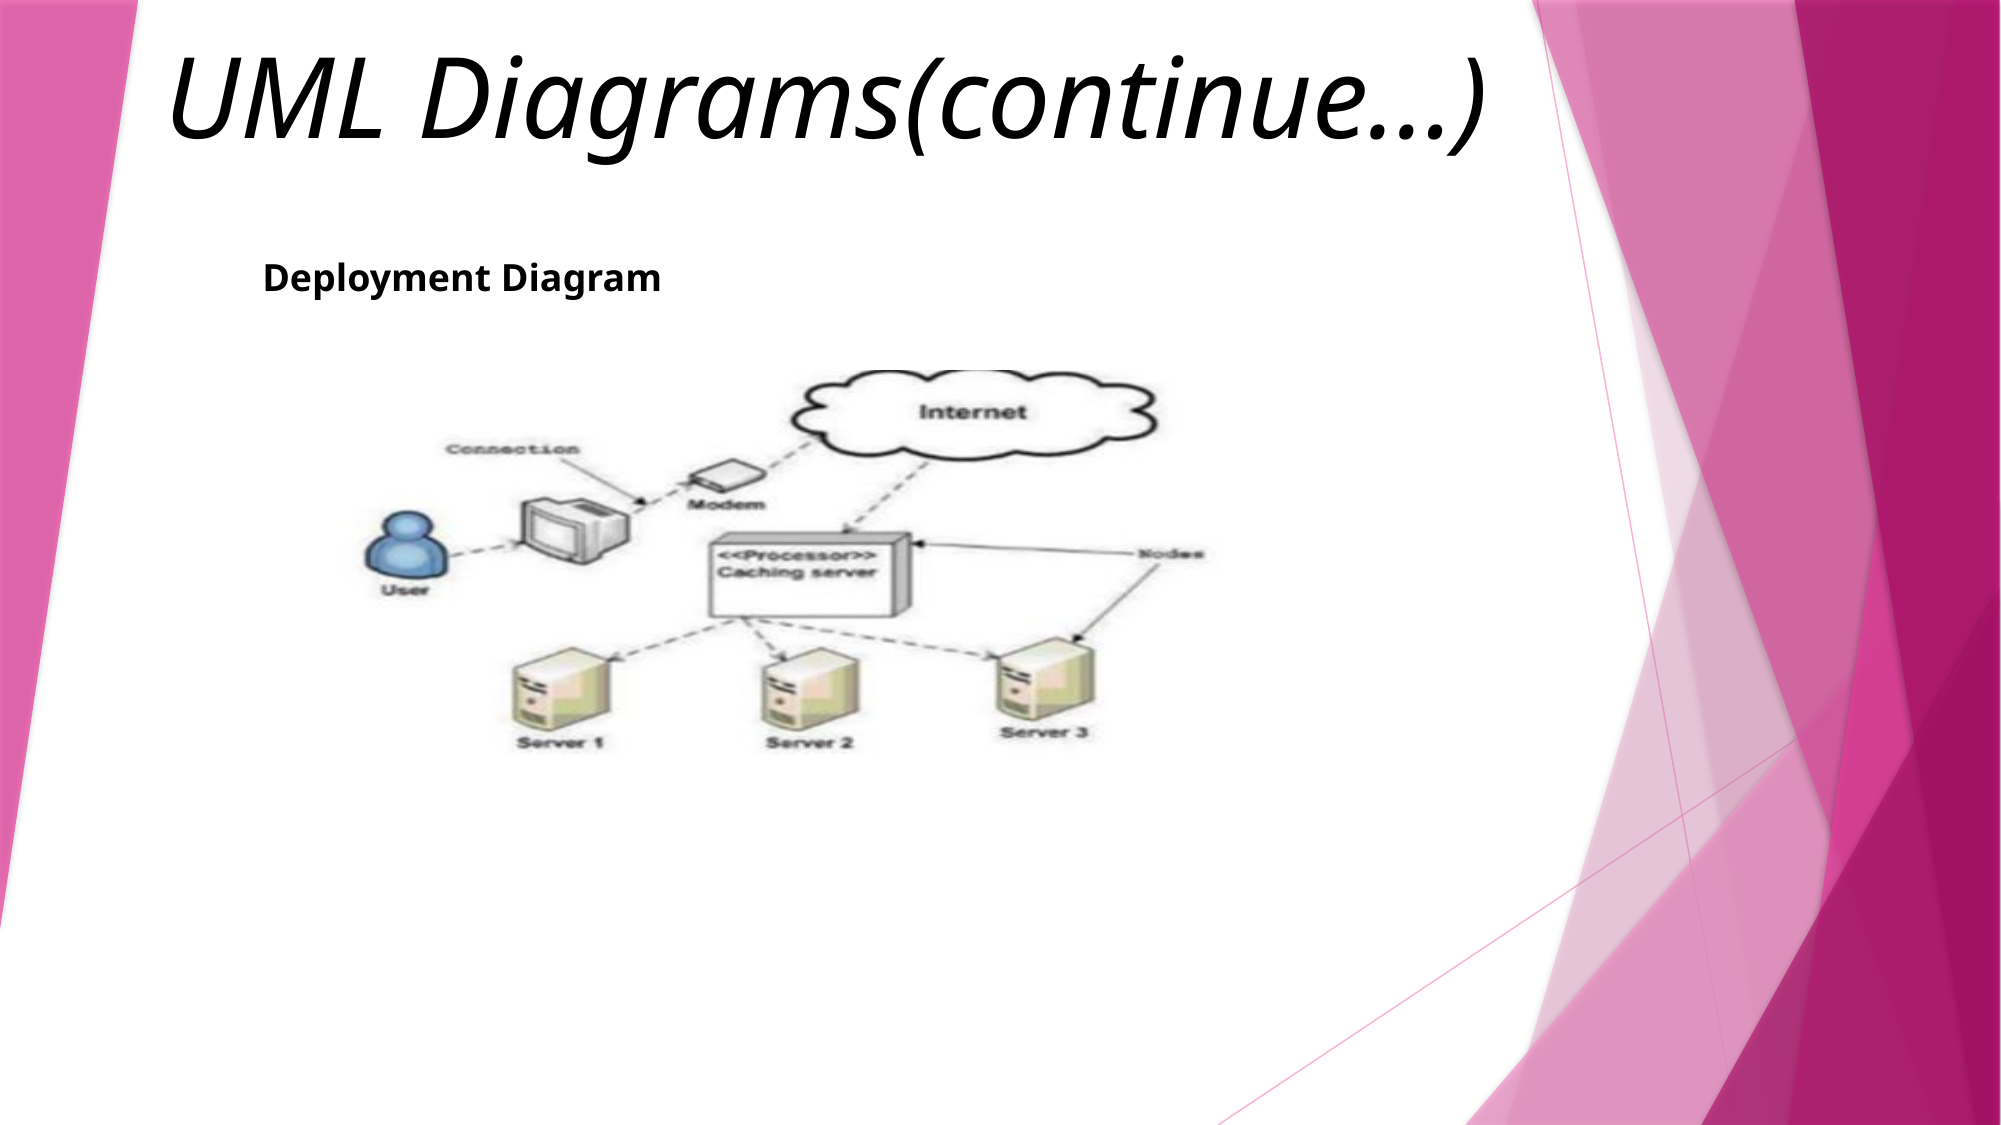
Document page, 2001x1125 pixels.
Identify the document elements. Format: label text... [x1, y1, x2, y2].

subtitle Deployment Diagram [247, 246, 1522, 845]
text_box [1522, 536, 2000, 612]
title UML Diagrams(continue…) [124, 24, 1505, 169]
picture [301, 369, 1261, 756]
